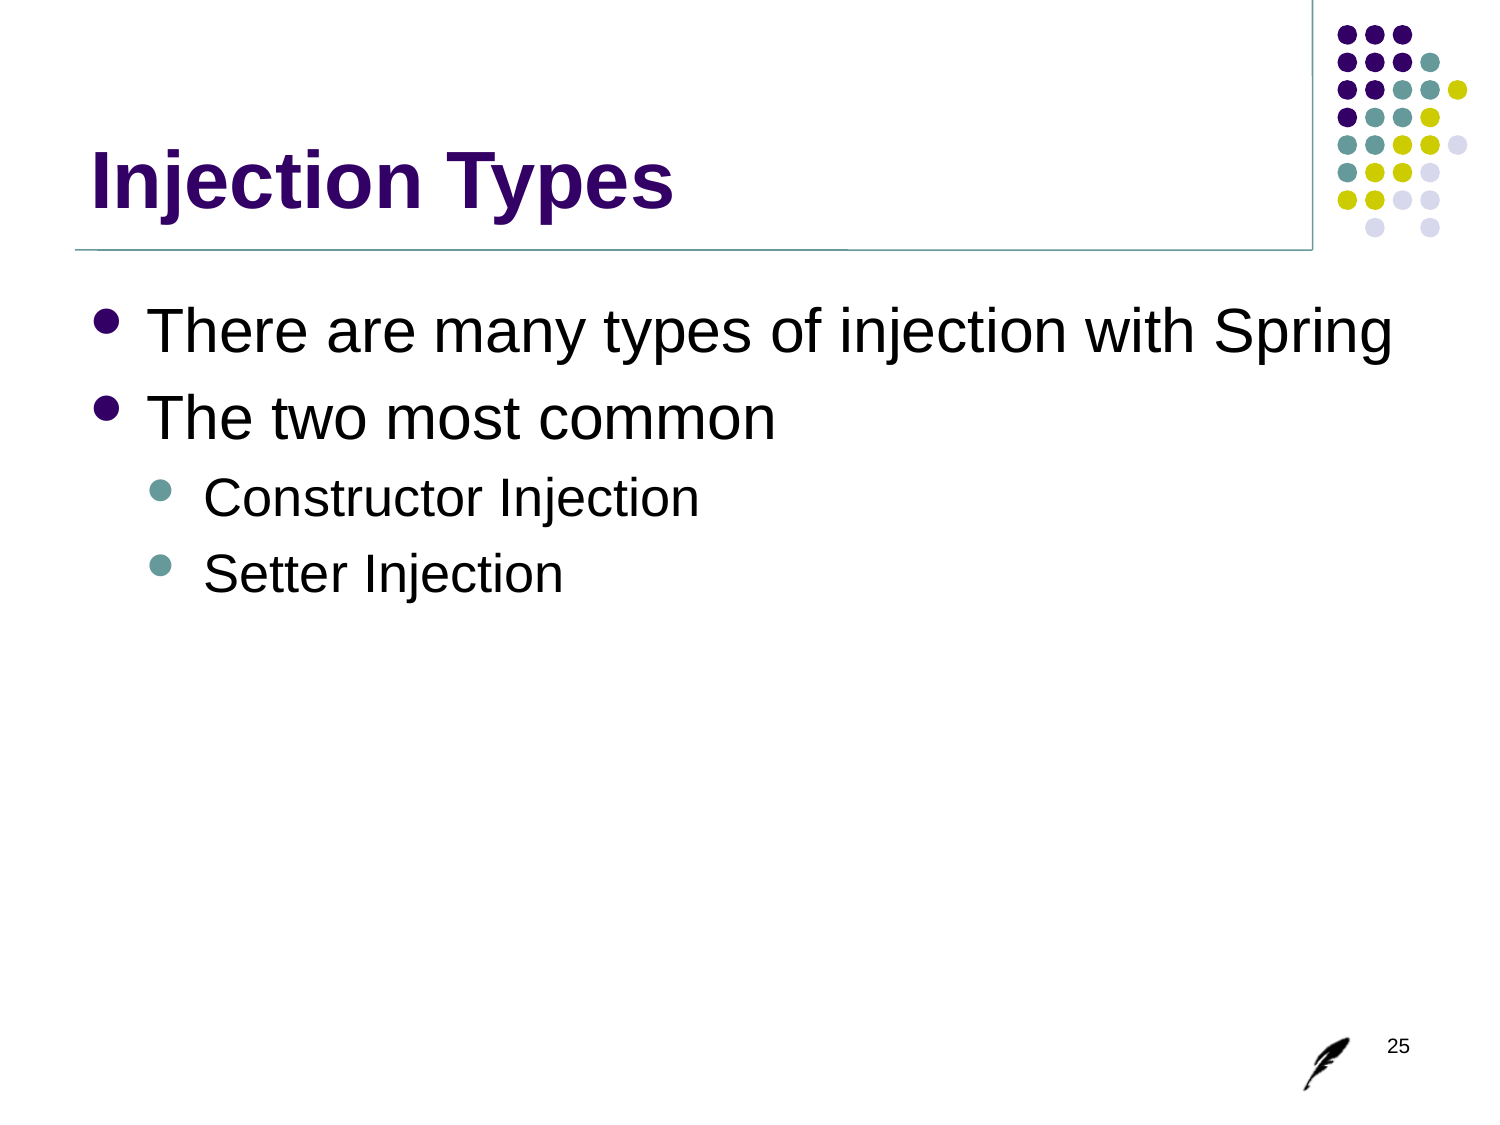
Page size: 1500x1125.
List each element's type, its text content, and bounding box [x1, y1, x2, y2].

slide_number 25 [1074, 1025, 1425, 1100]
list There are many types of injection with Spring The two most common Constructor Injection Setter Injection [75, 282, 1425, 1006]
title Injection Types [75, 20, 1313, 233]
